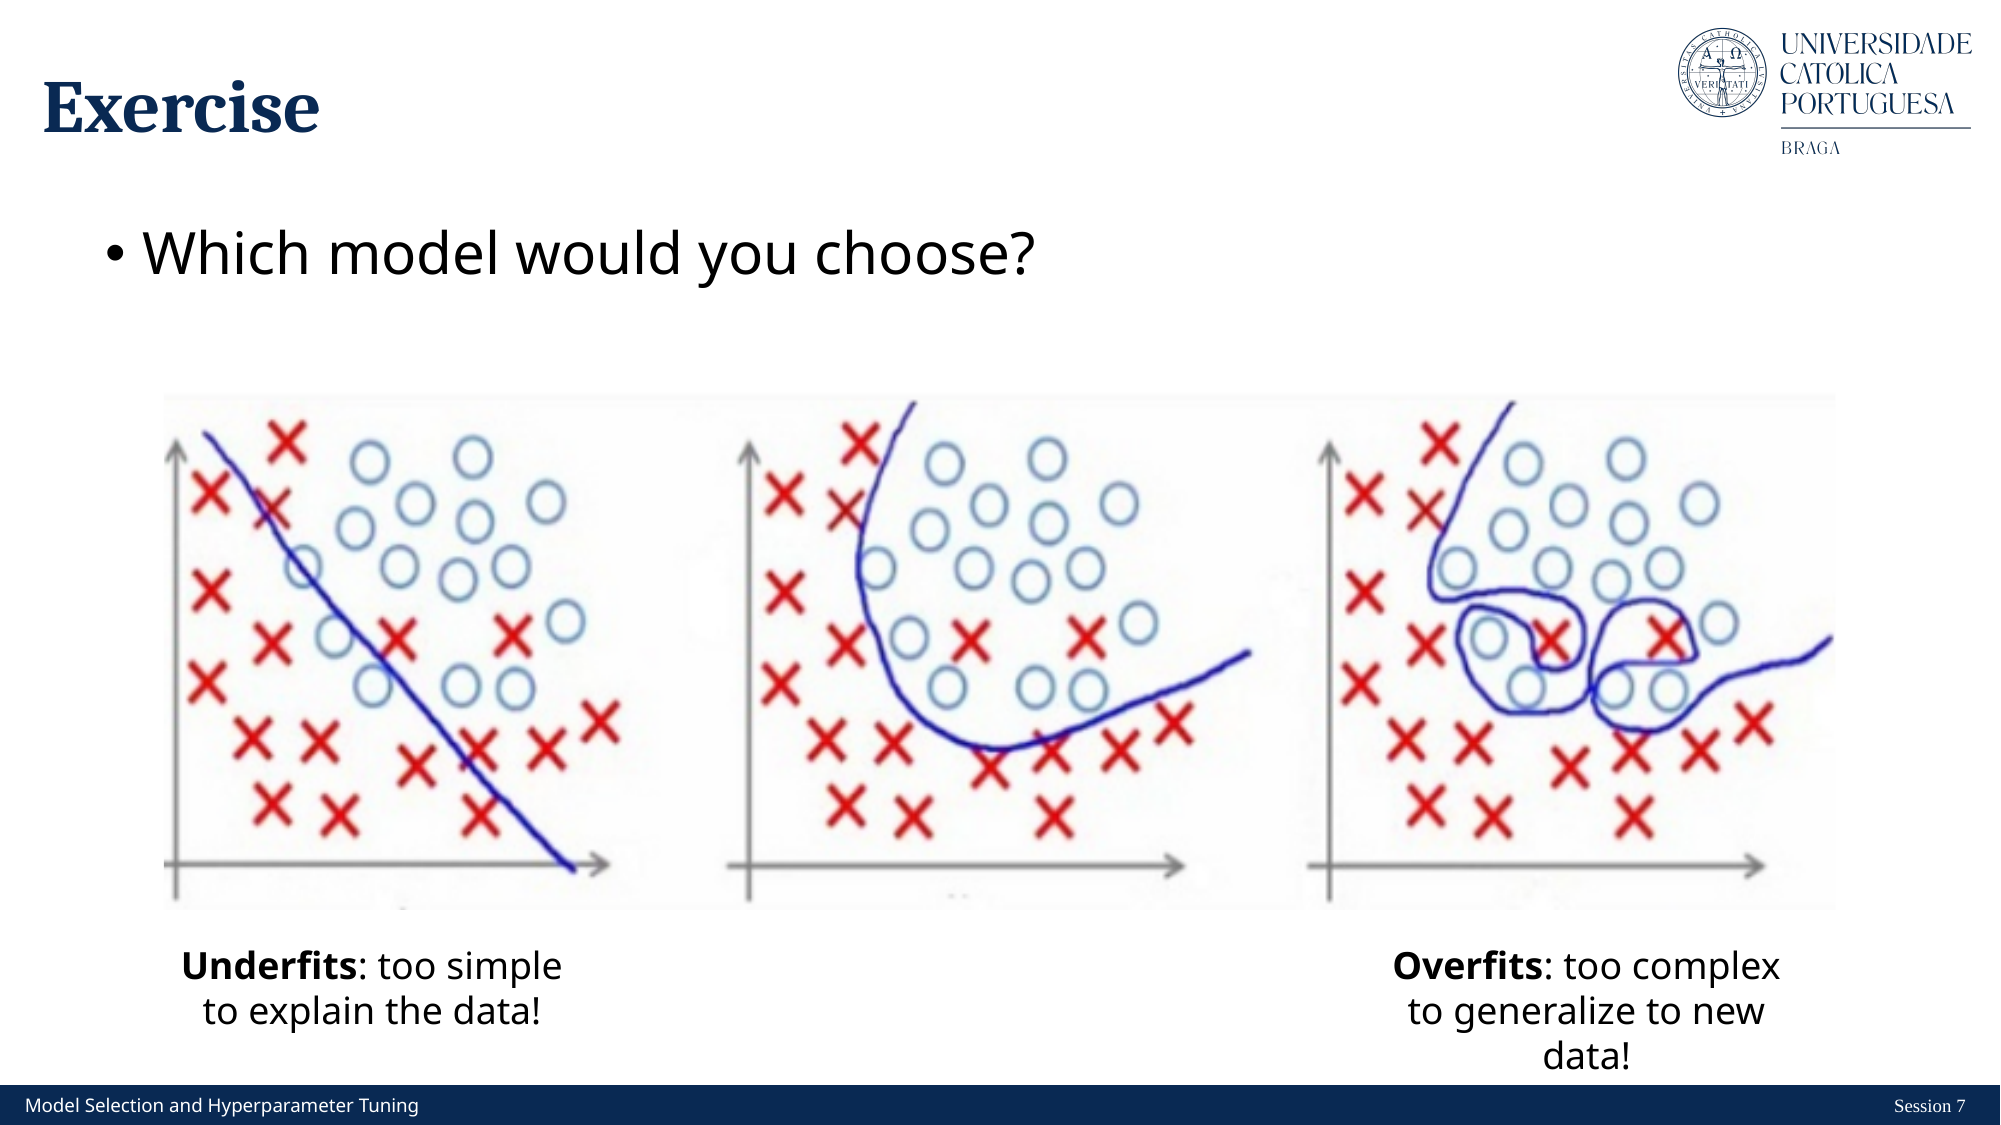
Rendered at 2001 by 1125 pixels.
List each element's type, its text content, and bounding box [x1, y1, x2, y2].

text_box [0, 1085, 2000, 1125]
picture [163, 378, 1836, 911]
text_box Overfits: too complex to generalize to new data! [1361, 934, 1812, 1085]
text_box Model Selection and Hyperparameter Tuning [9, 1086, 1126, 1125]
text_box Session 7 [1126, 1086, 1981, 1125]
picture [1672, 18, 1982, 163]
list Which model would you choose? [89, 216, 1895, 1075]
text_box Underfits: too simple to explain the data! [146, 934, 597, 1040]
title Exercise [27, 0, 1753, 218]
